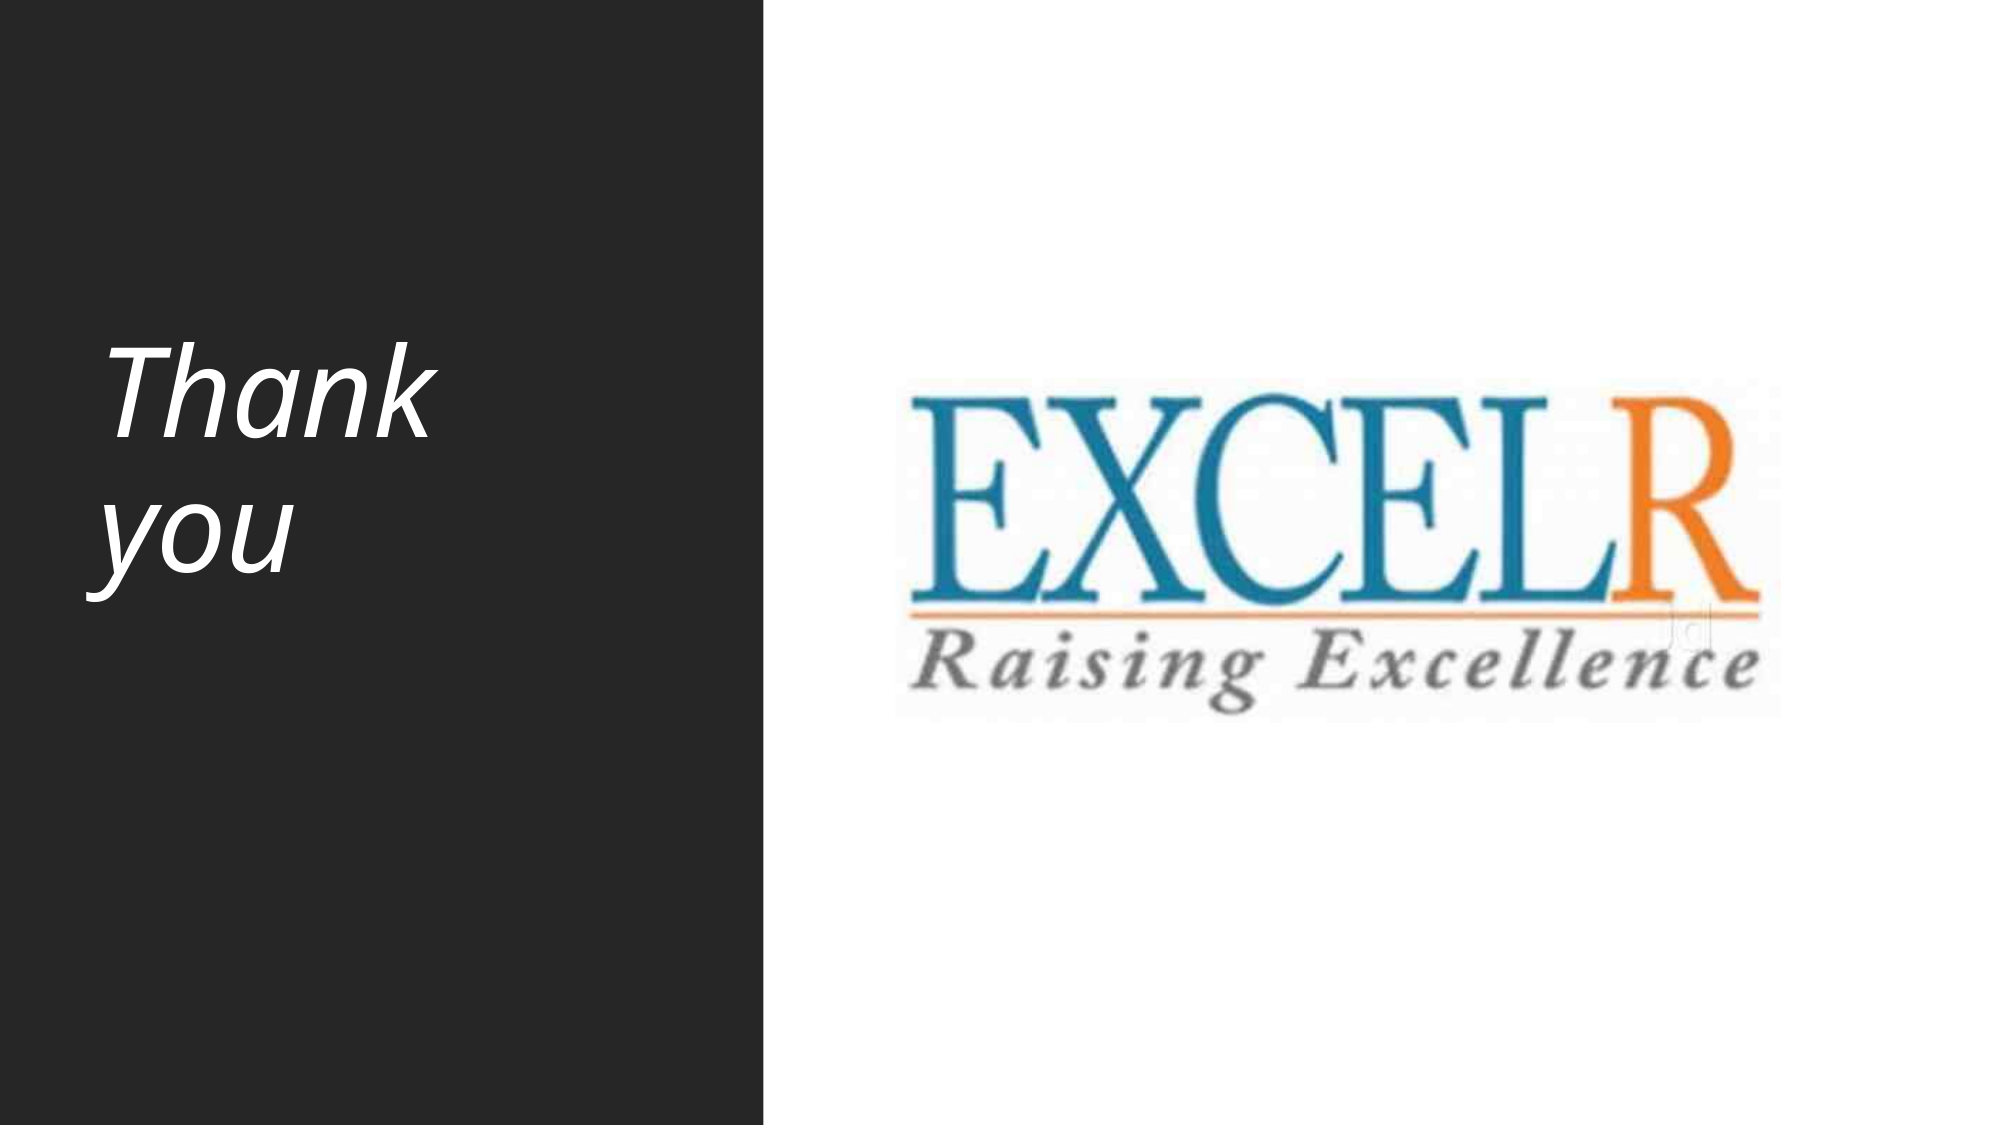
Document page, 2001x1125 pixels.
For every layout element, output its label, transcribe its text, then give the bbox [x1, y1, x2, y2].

title Thank you [83, 263, 661, 607]
picture [894, 378, 1782, 723]
